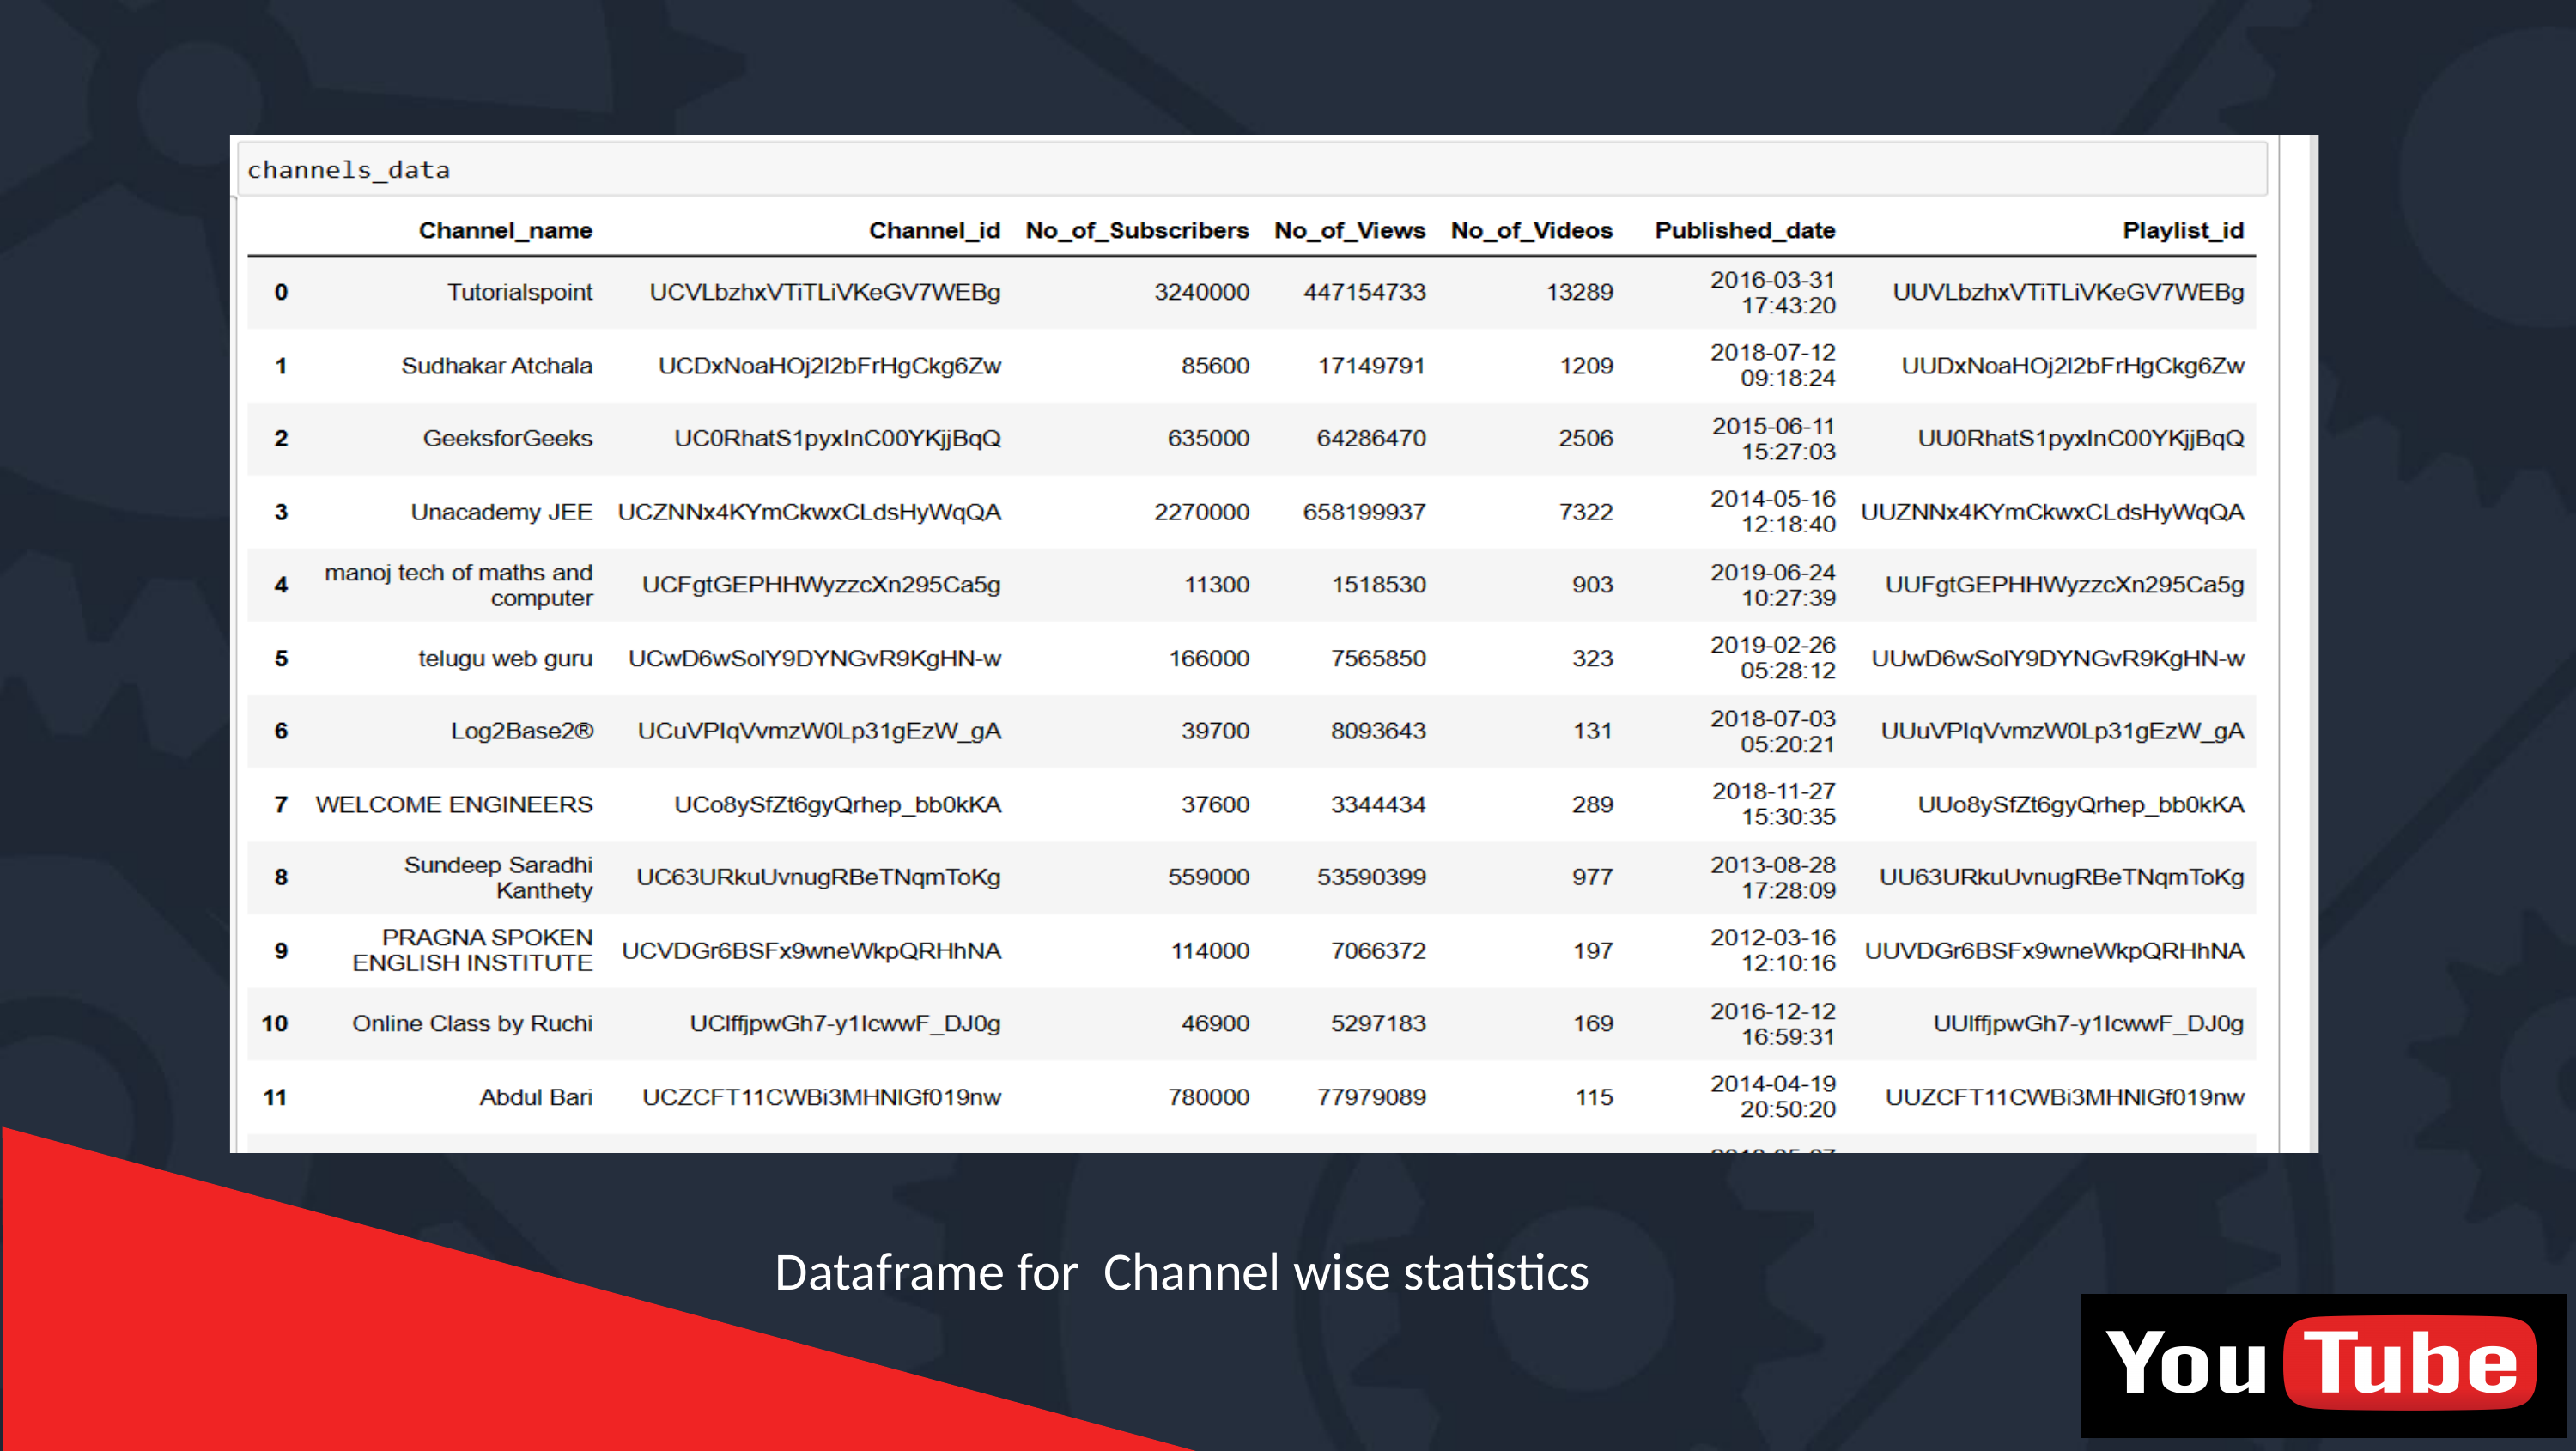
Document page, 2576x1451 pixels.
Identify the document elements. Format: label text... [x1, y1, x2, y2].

picture [0, 0, 2576, 1451]
text_box [0, 1125, 1203, 1451]
text_box Dataframe for Channel wise statistics [762, 1229, 1605, 1307]
